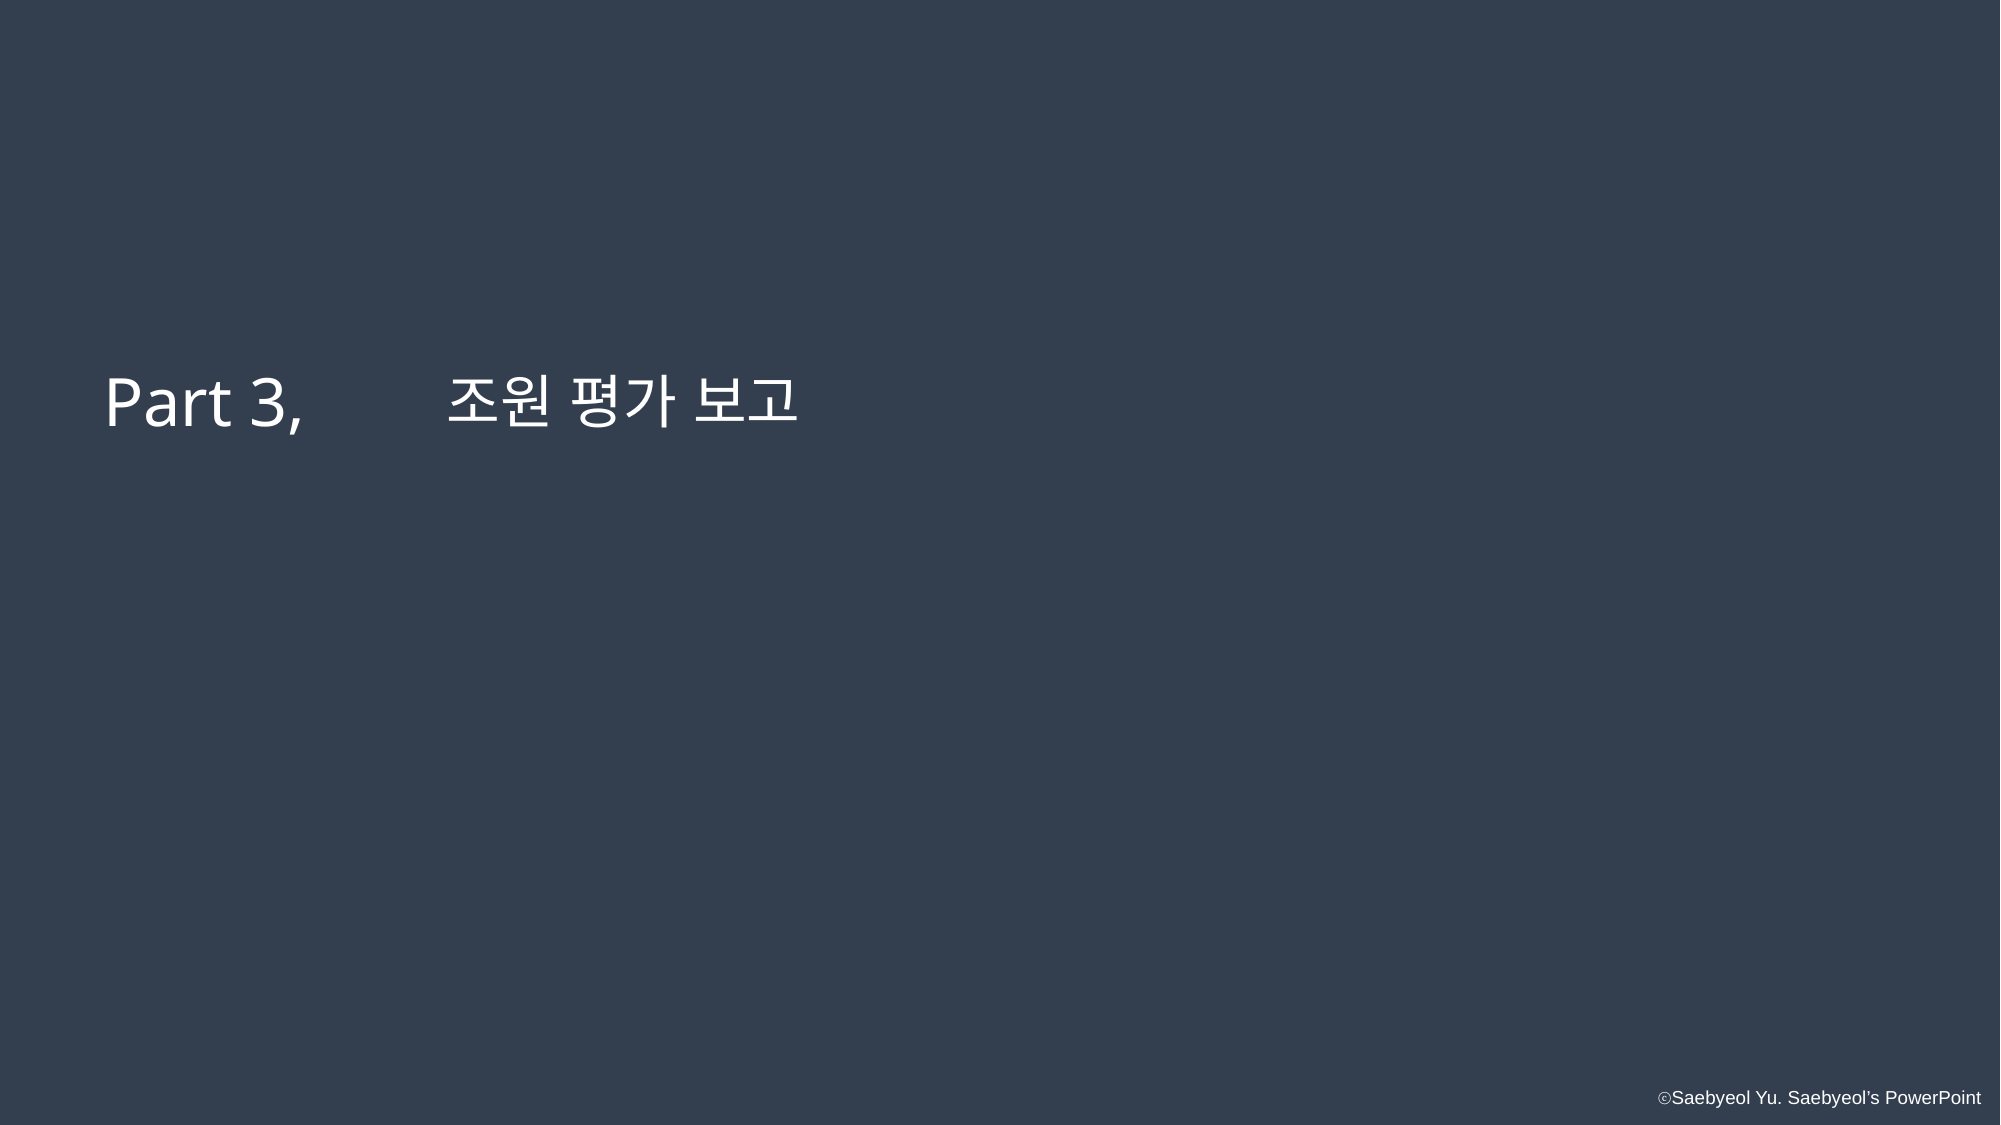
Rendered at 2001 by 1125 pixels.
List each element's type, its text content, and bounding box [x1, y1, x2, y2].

text_box Part 3, [88, 352, 339, 447]
text_box 조원 평가 보고 [431, 357, 1166, 443]
